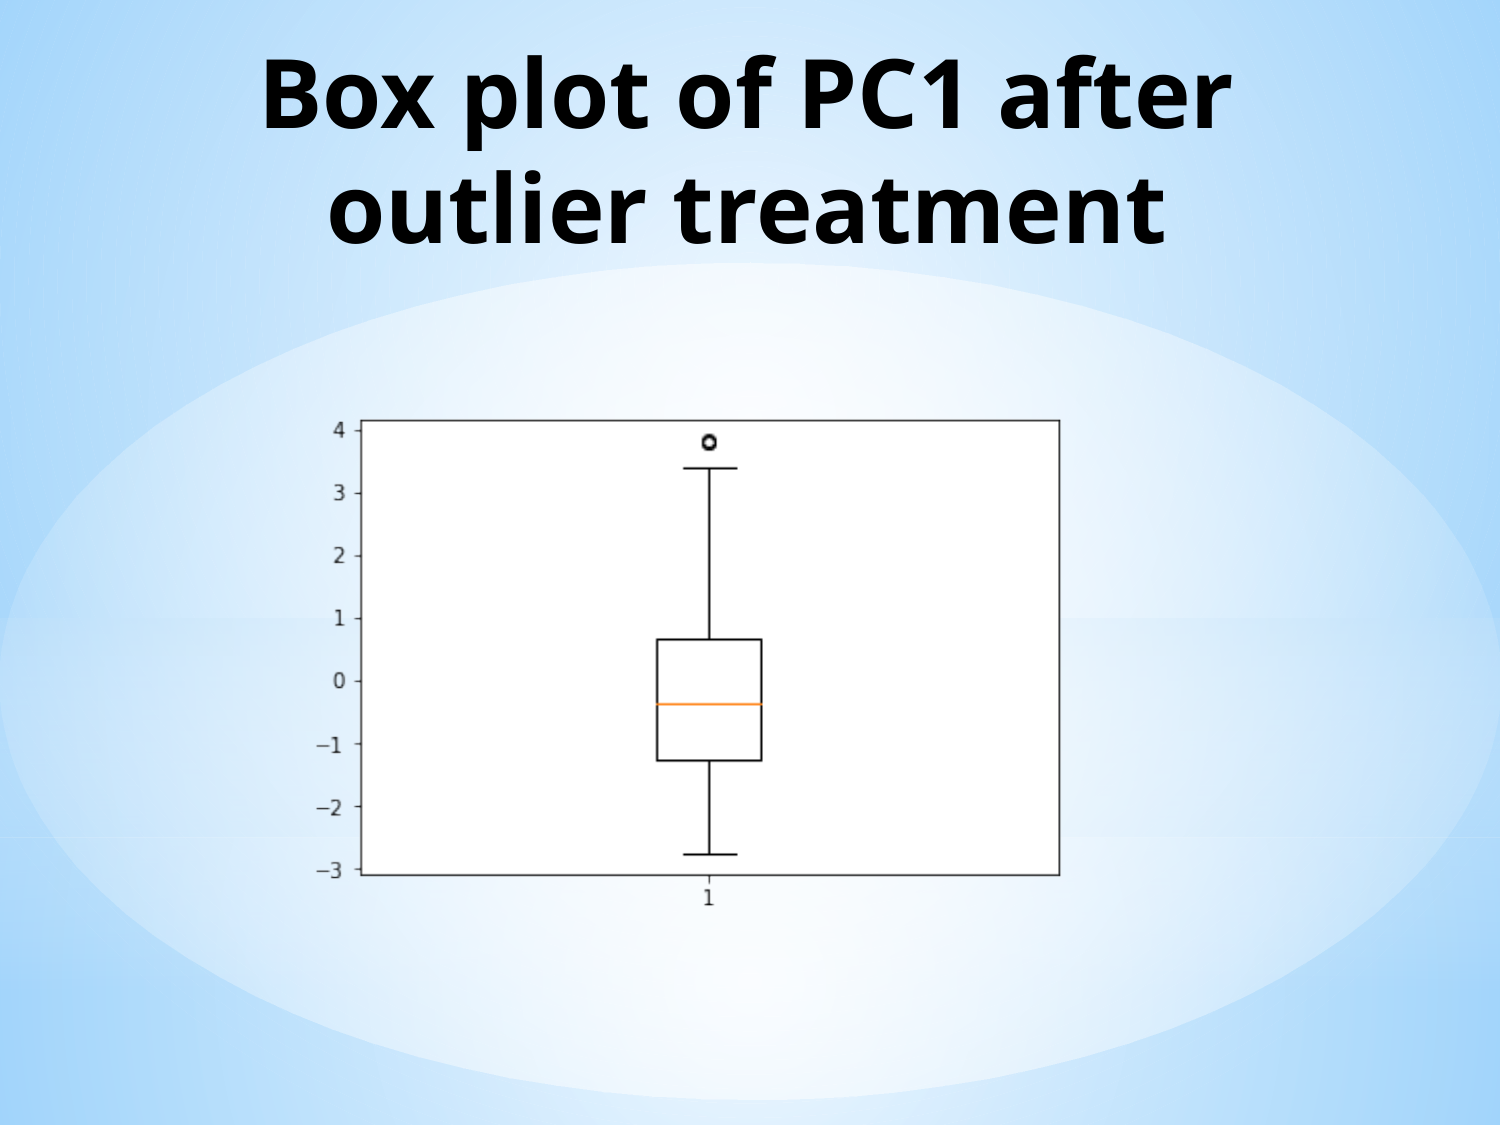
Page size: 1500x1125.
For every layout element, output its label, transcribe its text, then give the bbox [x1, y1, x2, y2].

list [299, 399, 1080, 926]
title Box plot of PC1 after outlier treatment [212, 24, 1281, 213]
